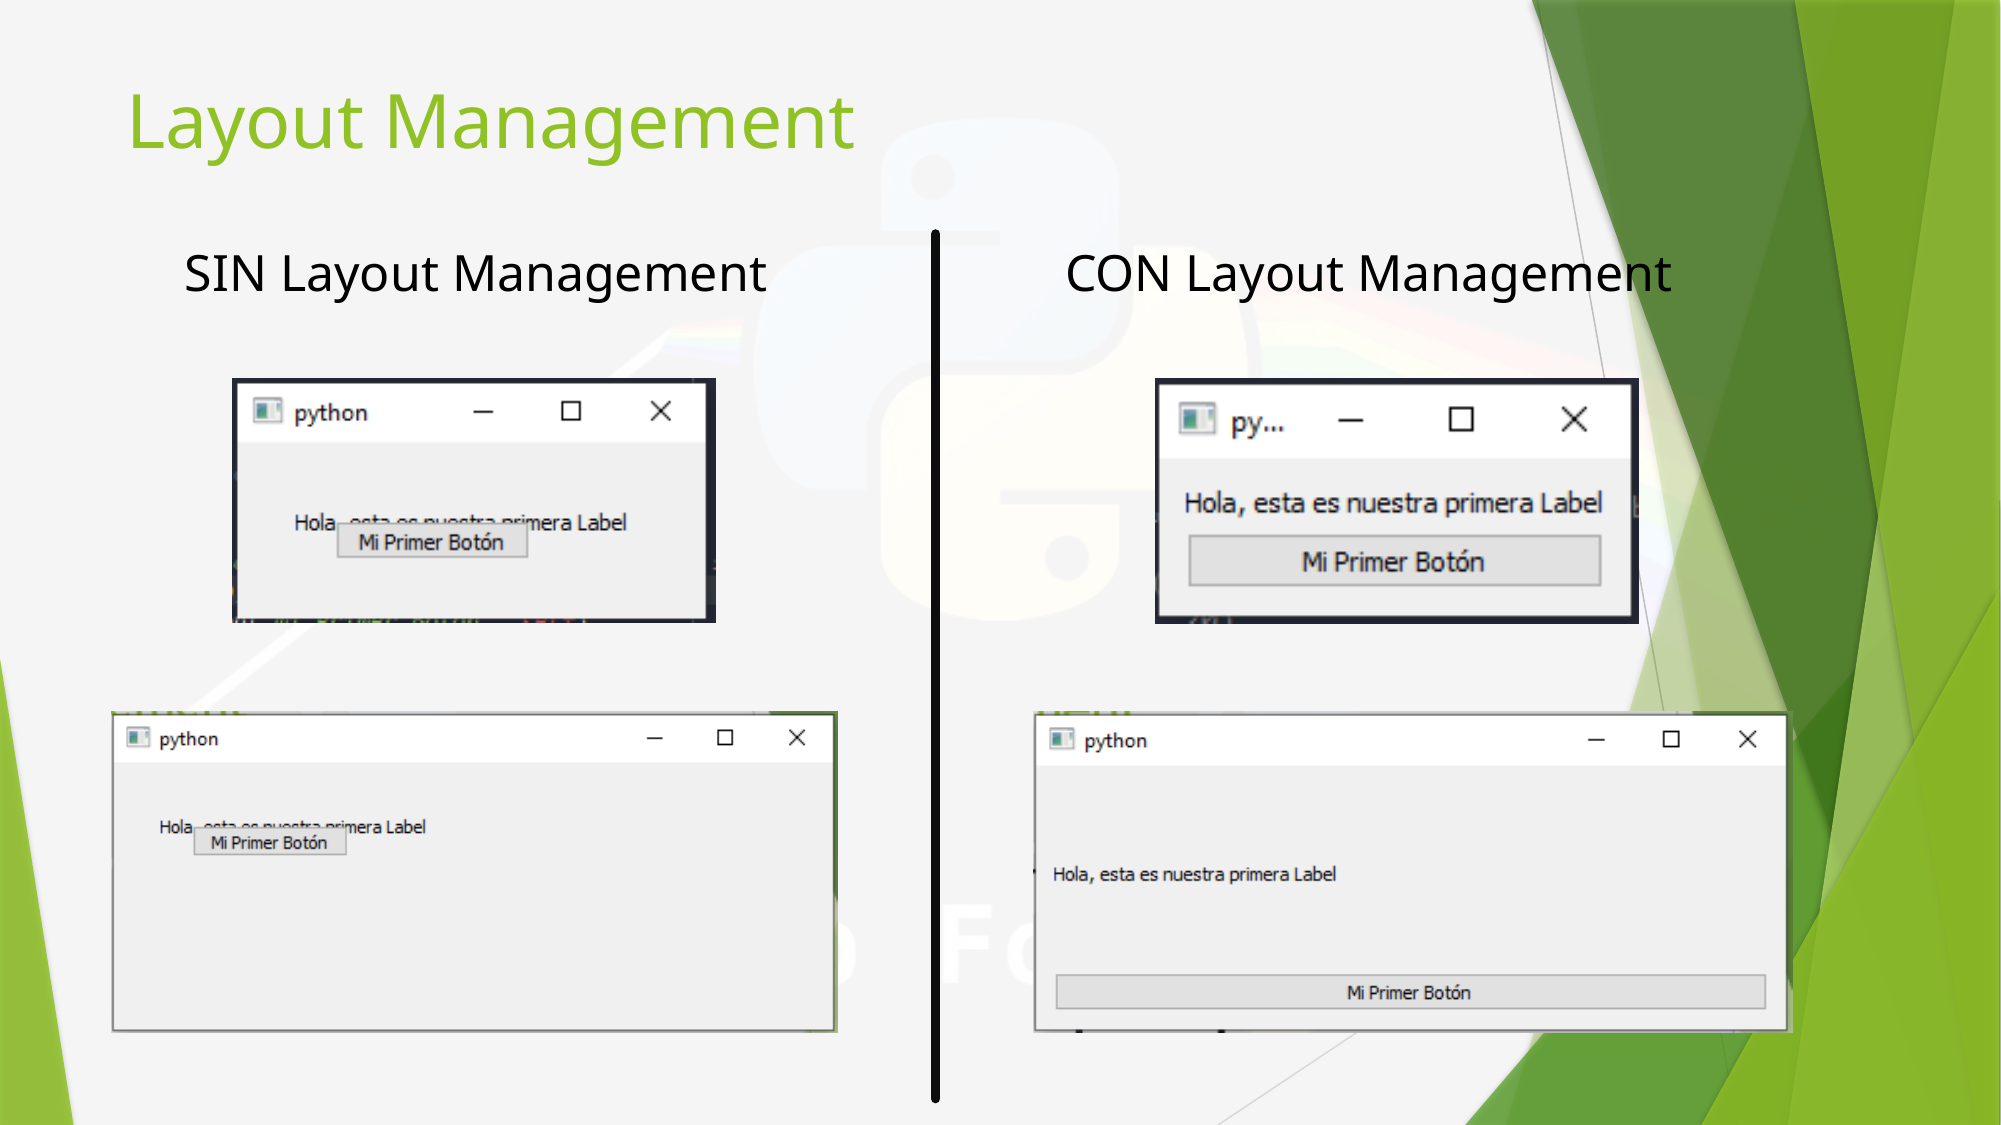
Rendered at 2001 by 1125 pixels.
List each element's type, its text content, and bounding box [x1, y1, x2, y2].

picture [1033, 711, 1793, 1033]
picture [110, 711, 839, 1033]
picture [1154, 378, 1639, 625]
title Layout Management [111, 66, 1522, 200]
picture [232, 378, 717, 623]
text_box SIN Layout Management [170, 233, 783, 309]
text_box CON Layout Management [1050, 233, 1688, 309]
